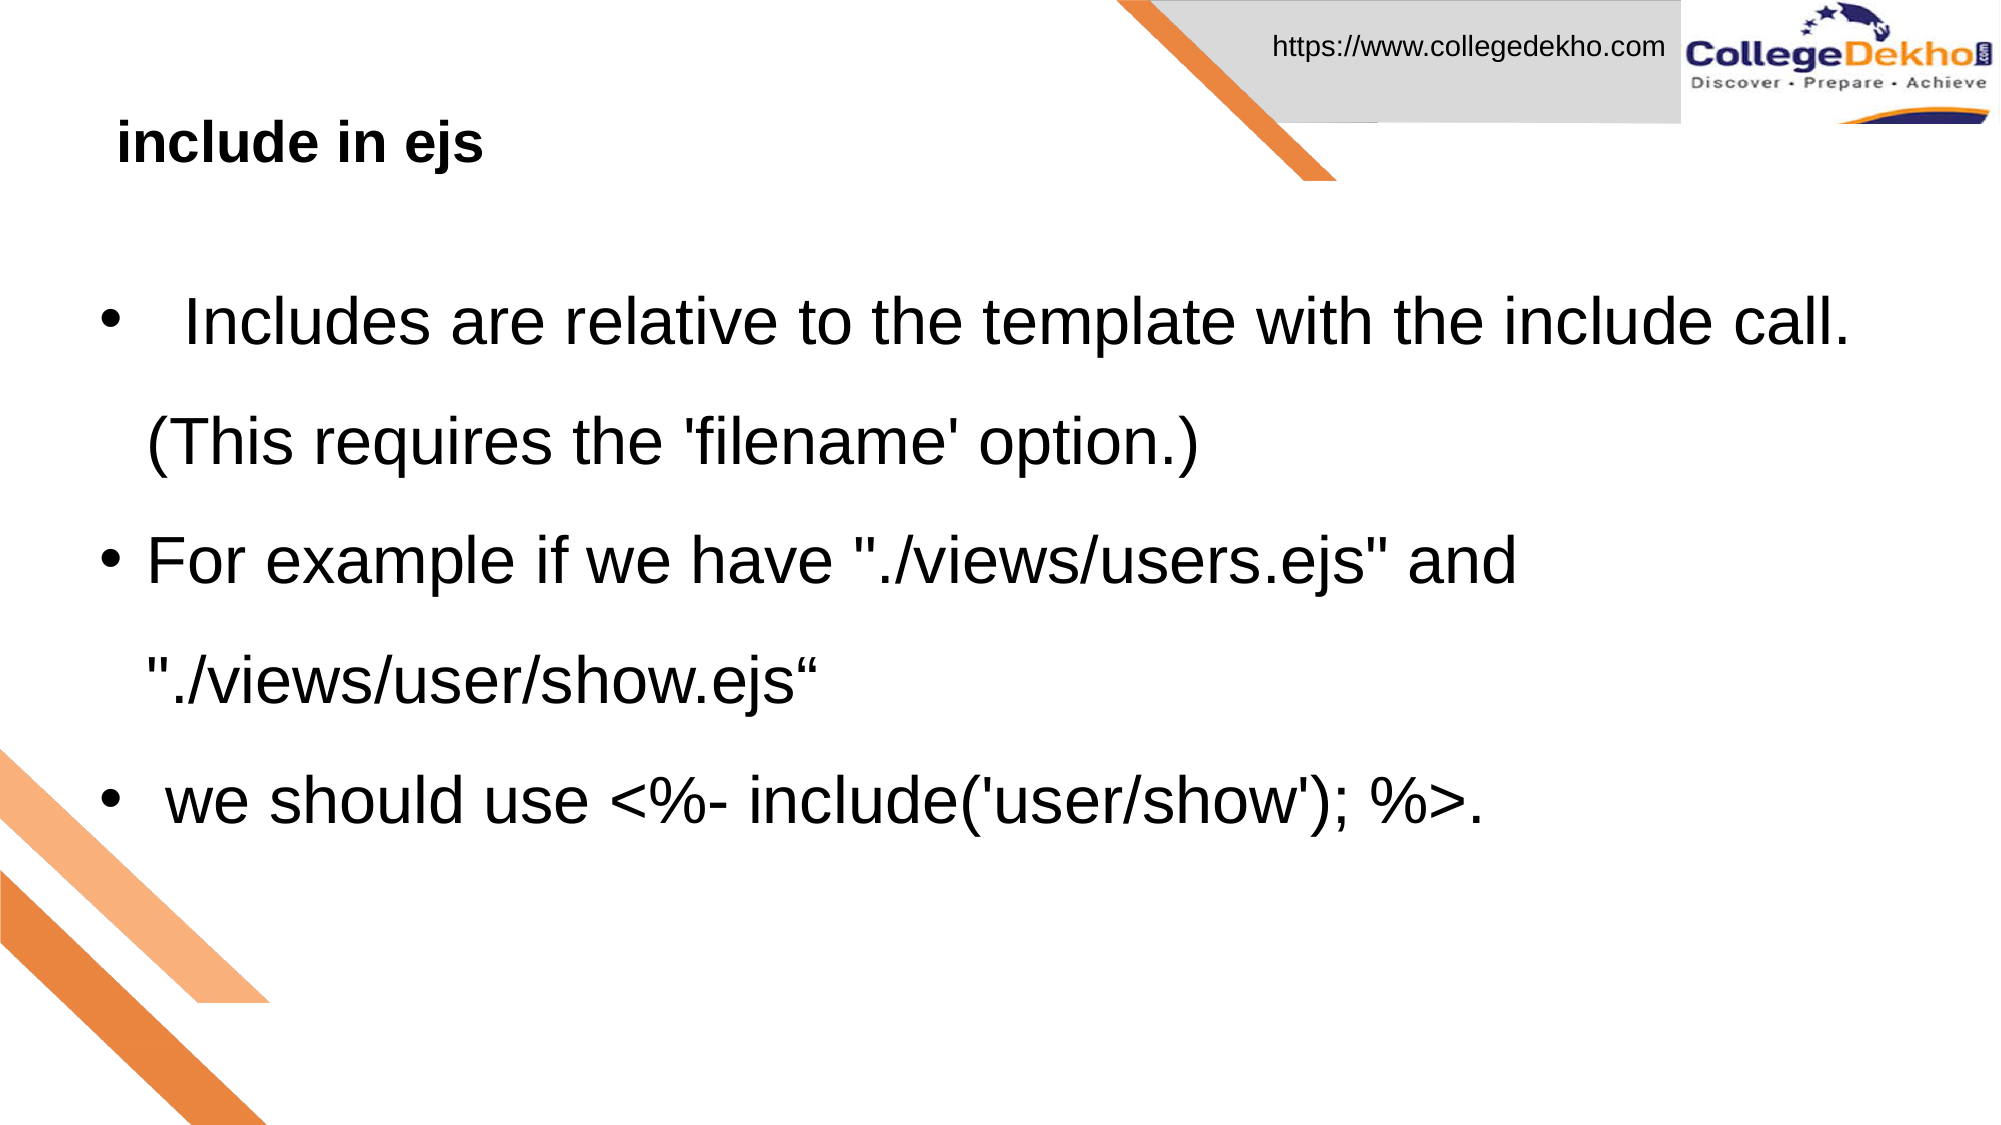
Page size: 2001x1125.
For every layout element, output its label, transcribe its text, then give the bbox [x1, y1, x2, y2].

title include in ejs [99, 44, 1900, 233]
picture [0, 745, 270, 1125]
picture [1116, 0, 2000, 124]
list Includes are relative to the template with the include call. (This requires the 'filename' option.) For example if we have "./views/users.ejs" and "./views/user/show.ejs“ we should use <%- include('user/show'); %>. [99, 237, 1900, 975]
